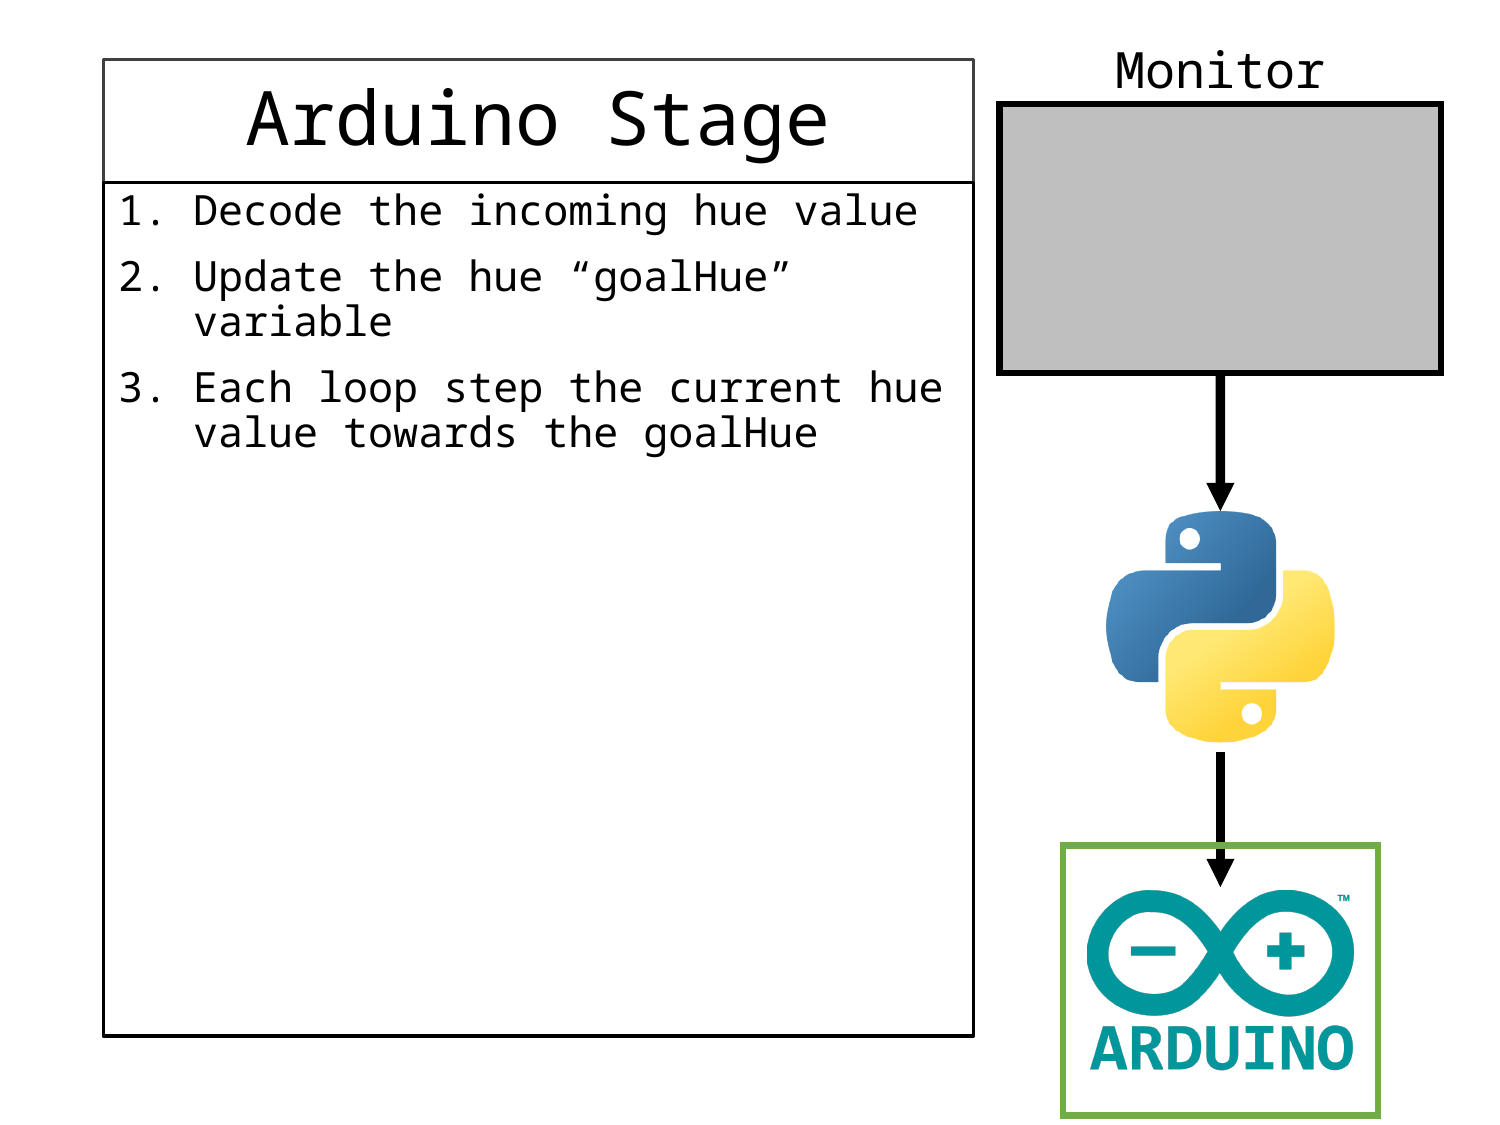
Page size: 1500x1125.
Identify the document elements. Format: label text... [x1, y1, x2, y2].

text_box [999, 30, 1442, 1116]
title Arduino Stage [103, 59, 974, 182]
list Decode the incoming hue value Update the hue “goalHue” variable Each loop step the current hue value towards the goalHue [103, 182, 974, 1036]
